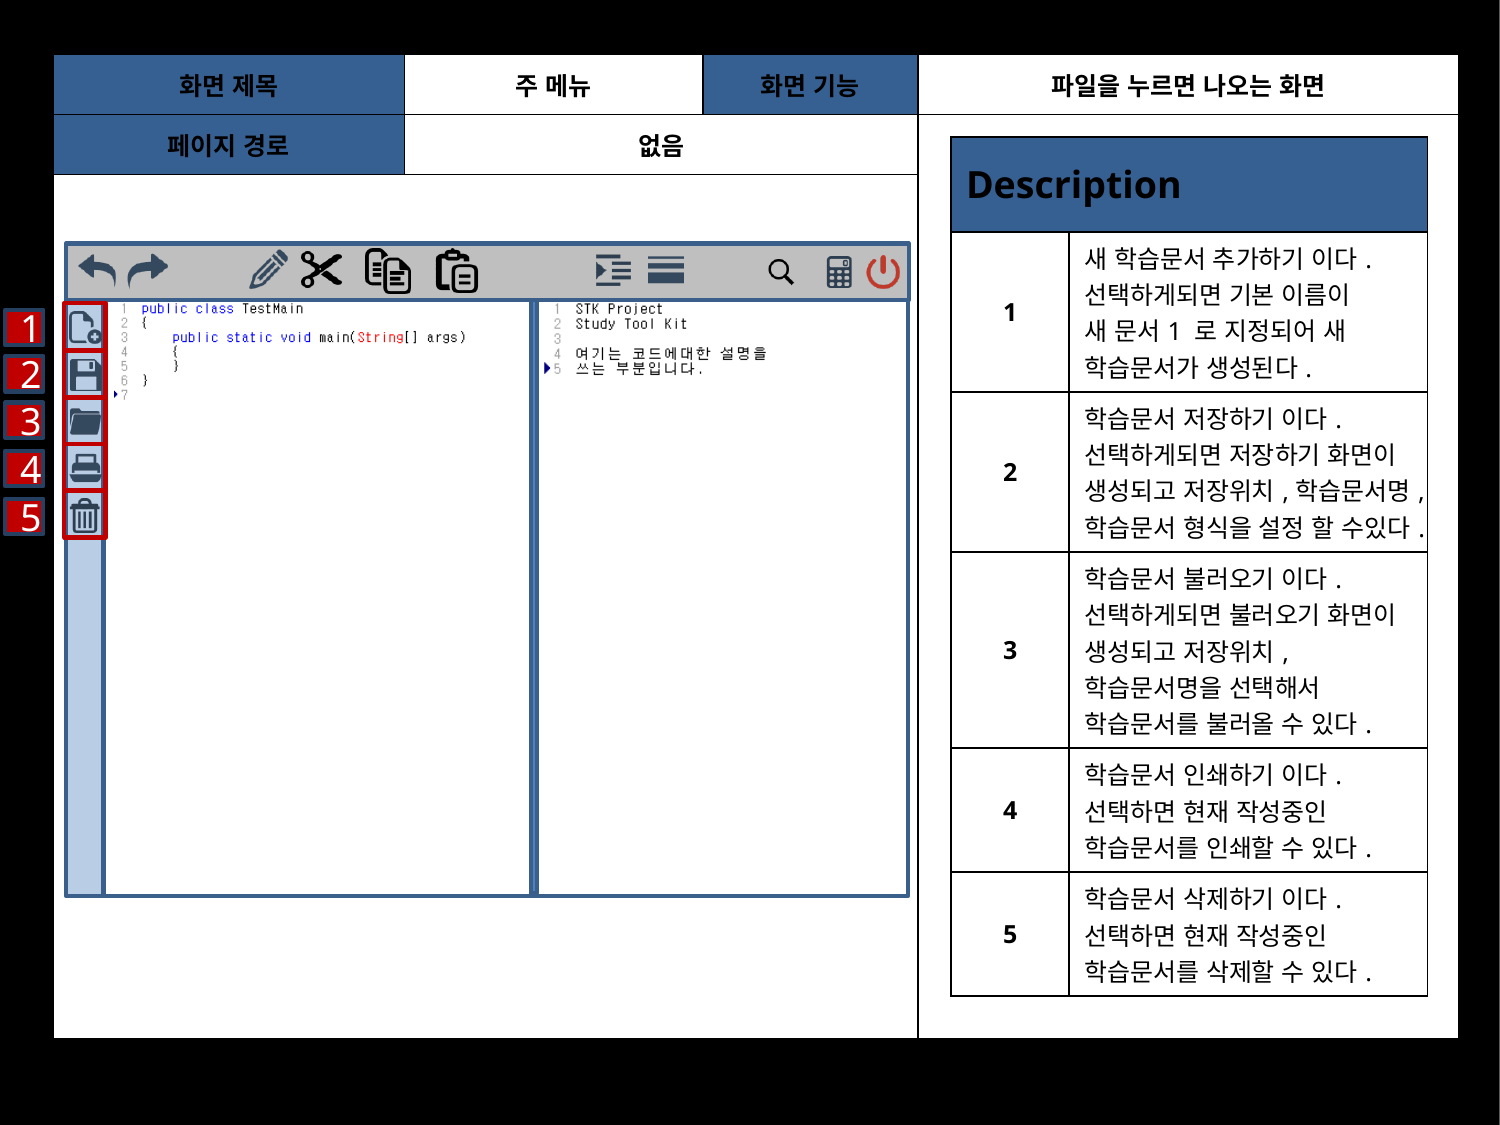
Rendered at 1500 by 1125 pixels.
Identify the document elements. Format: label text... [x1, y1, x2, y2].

table_header 화면 기능 [704, 55, 917, 114]
table_cell 2 [952, 393, 1068, 551]
text_box 4 [3, 449, 45, 488]
table_cell 학습문서 인쇄하기 이다. 선택하면 현재 작성중인 학습문서를 인쇄할 수 있다. [1070, 749, 1427, 871]
table_cell 1 [952, 233, 1068, 391]
text_box 3 [3, 400, 45, 440]
text_box 2 [3, 354, 45, 394]
table_cell 페이지 경로 [54, 115, 404, 174]
table_cell 학습문서 저장하기 이다. 선택하게되면 저장하기 화면이 생성되고 저장위치,학습문서명,학습문서 형식을 설정 할 수있다. [1070, 393, 1427, 551]
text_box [65, 243, 910, 896]
table_header Description [952, 138, 1427, 231]
table_header 화면 제목 [54, 55, 404, 114]
table_cell 4 [952, 749, 1068, 871]
table_cell 5 [952, 873, 1068, 995]
table_header 주 메뉴 [405, 55, 702, 114]
table_cell 없음 [405, 115, 917, 174]
text_box 1 [3, 308, 45, 347]
table_cell 새 학습문서 추가하기 이다. 선택하게되면 기본 이름이 새 문서1 로 지정되어 새 학습문서가 생성된다. [1070, 233, 1427, 391]
table_cell 3 [952, 553, 1068, 747]
table_cell 학습문서 불러오기 이다. 선택하게되면 불러오기 화면이 생성되고 저장위치,학습문서명을 선택해서 학습문서를 불러올 수 있다. [1070, 553, 1427, 747]
text_box [0, 0, 1500, 1125]
table_cell 학습문서 삭제하기 이다. 선택하면 현재 작성중인 학습문서를 삭제할 수 있다. [1070, 873, 1427, 995]
table_cell [919, 115, 1458, 1038]
table_cell [54, 175, 917, 1038]
table_header 파일을 누르면 나오는 화면 [919, 55, 1458, 114]
text_box 5 [3, 497, 45, 536]
